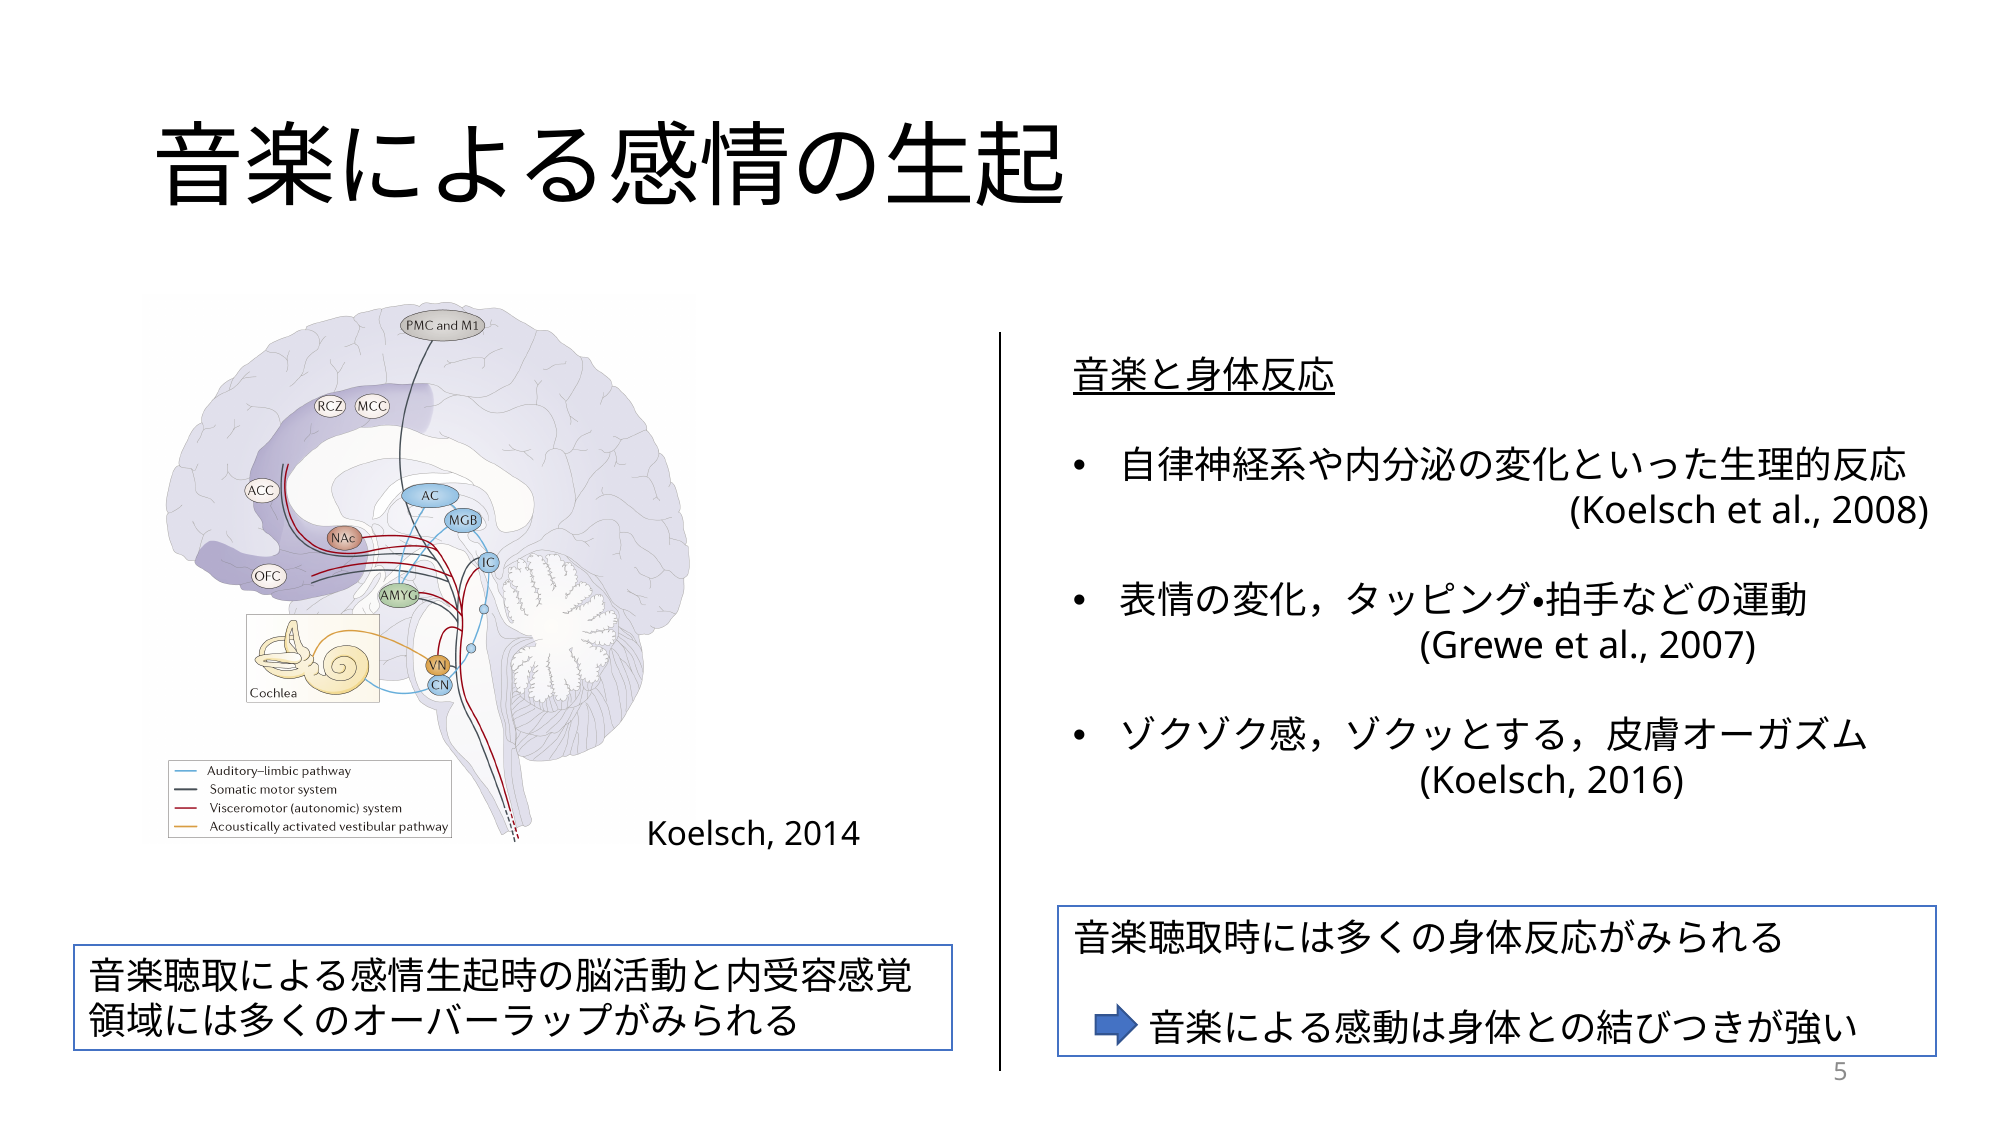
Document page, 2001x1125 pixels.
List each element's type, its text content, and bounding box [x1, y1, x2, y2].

picture [142, 294, 696, 844]
title 音楽による感情の生起 [137, 59, 1863, 278]
slide_number 5 [1412, 1042, 1863, 1103]
text_box Koelsch, 2014 [631, 804, 876, 860]
text_box [1094, 1003, 1139, 1047]
text_box 音楽聴取時には多くの身体反応がみられる 音楽による感動は身体との結びつきが強い [1057, 905, 1937, 1057]
text_box 音楽聴取による感情生起時の脳活動と内受容感覚領域には多くのオーバーラップがみられる [73, 944, 953, 1051]
text_box 音楽と身体反応 自律神経系や内分泌の変化といった生理的反応 (Koelsch et al., 2008) 表情の変化，タッピング・拍手などの運動 (Grewe et al., 2007) ゾクゾク感，ゾクッとする，皮膚オーガズム (Koelsch, 2016) [1058, 344, 1947, 809]
